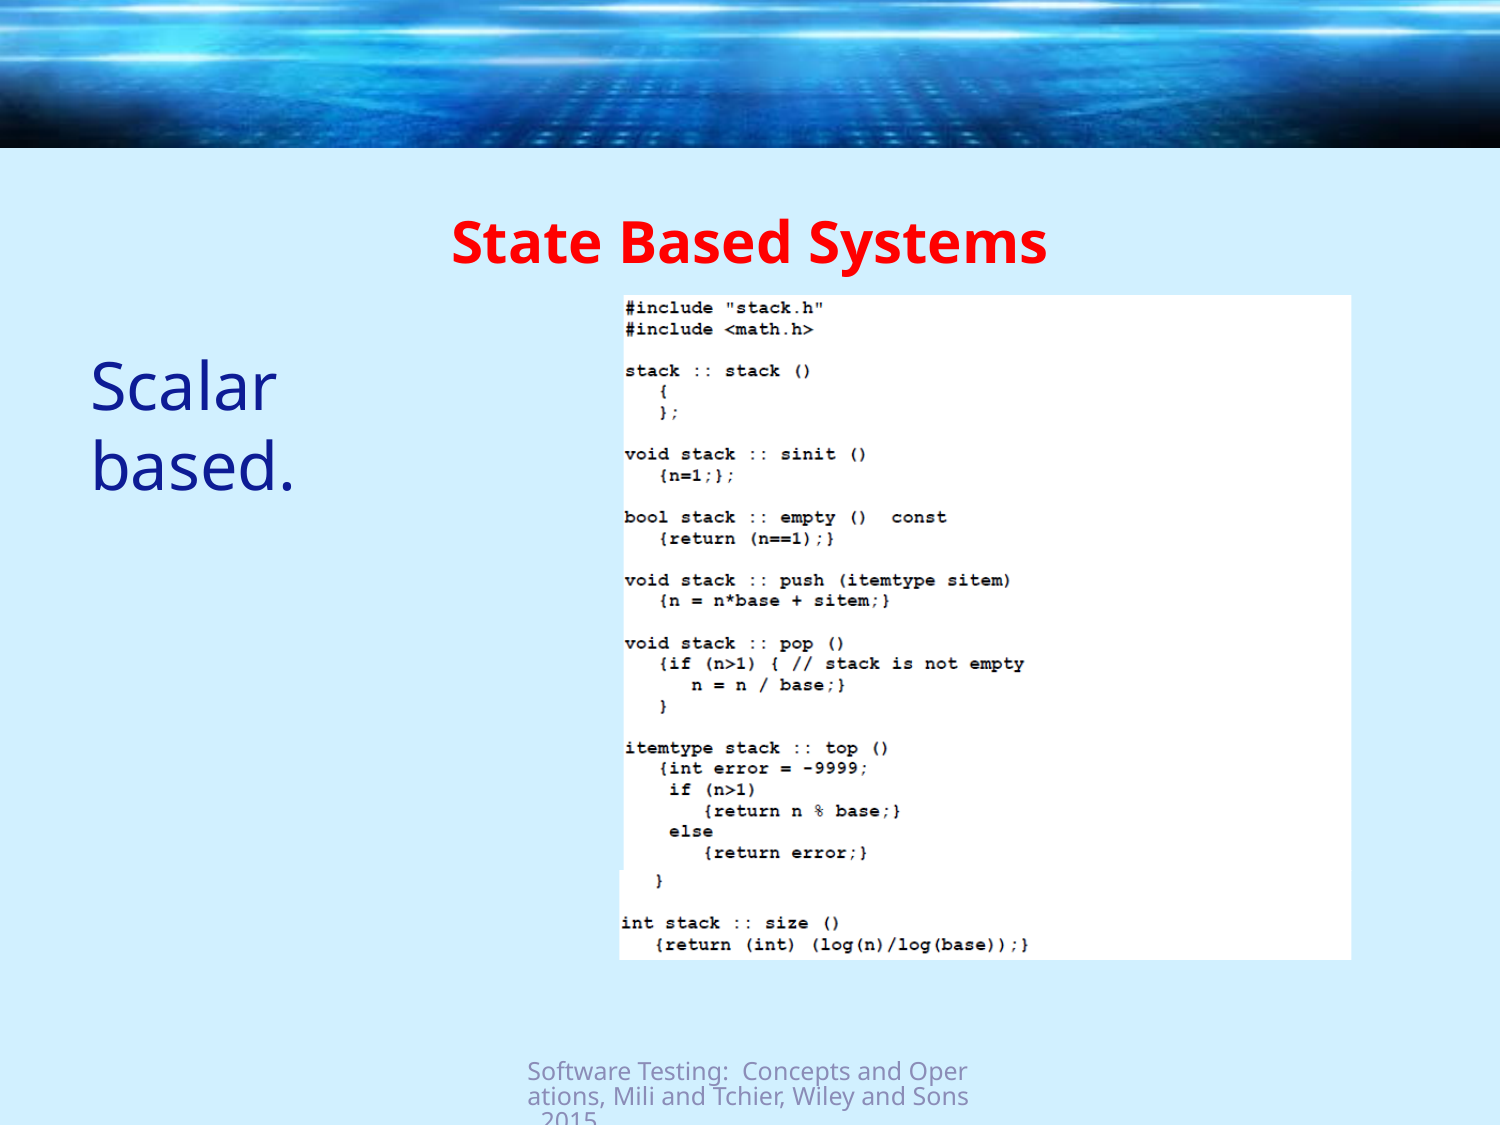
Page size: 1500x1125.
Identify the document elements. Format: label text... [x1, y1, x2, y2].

title State Based Systems [75, 185, 1425, 295]
list Scalar based. [75, 336, 318, 1005]
footer Software Testing: Concepts and Operations, Mili and Tchier, Wiley and Sons, 2015 [512, 1042, 988, 1103]
picture [619, 294, 1352, 961]
picture [0, 0, 1500, 148]
